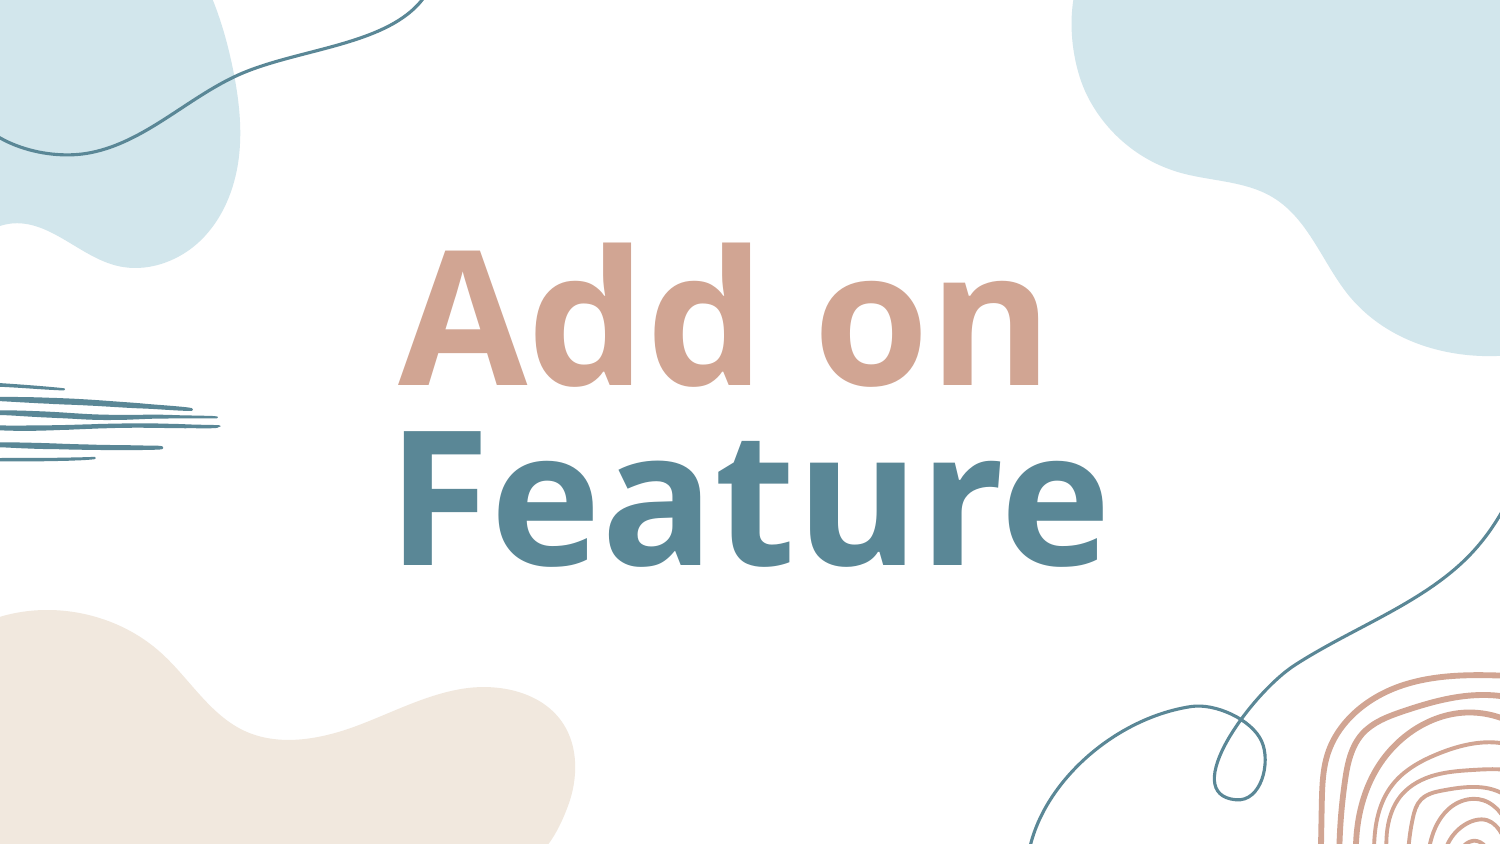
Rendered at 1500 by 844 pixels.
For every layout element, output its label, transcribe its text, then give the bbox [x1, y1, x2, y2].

title Add on Feature [262, 193, 1238, 651]
